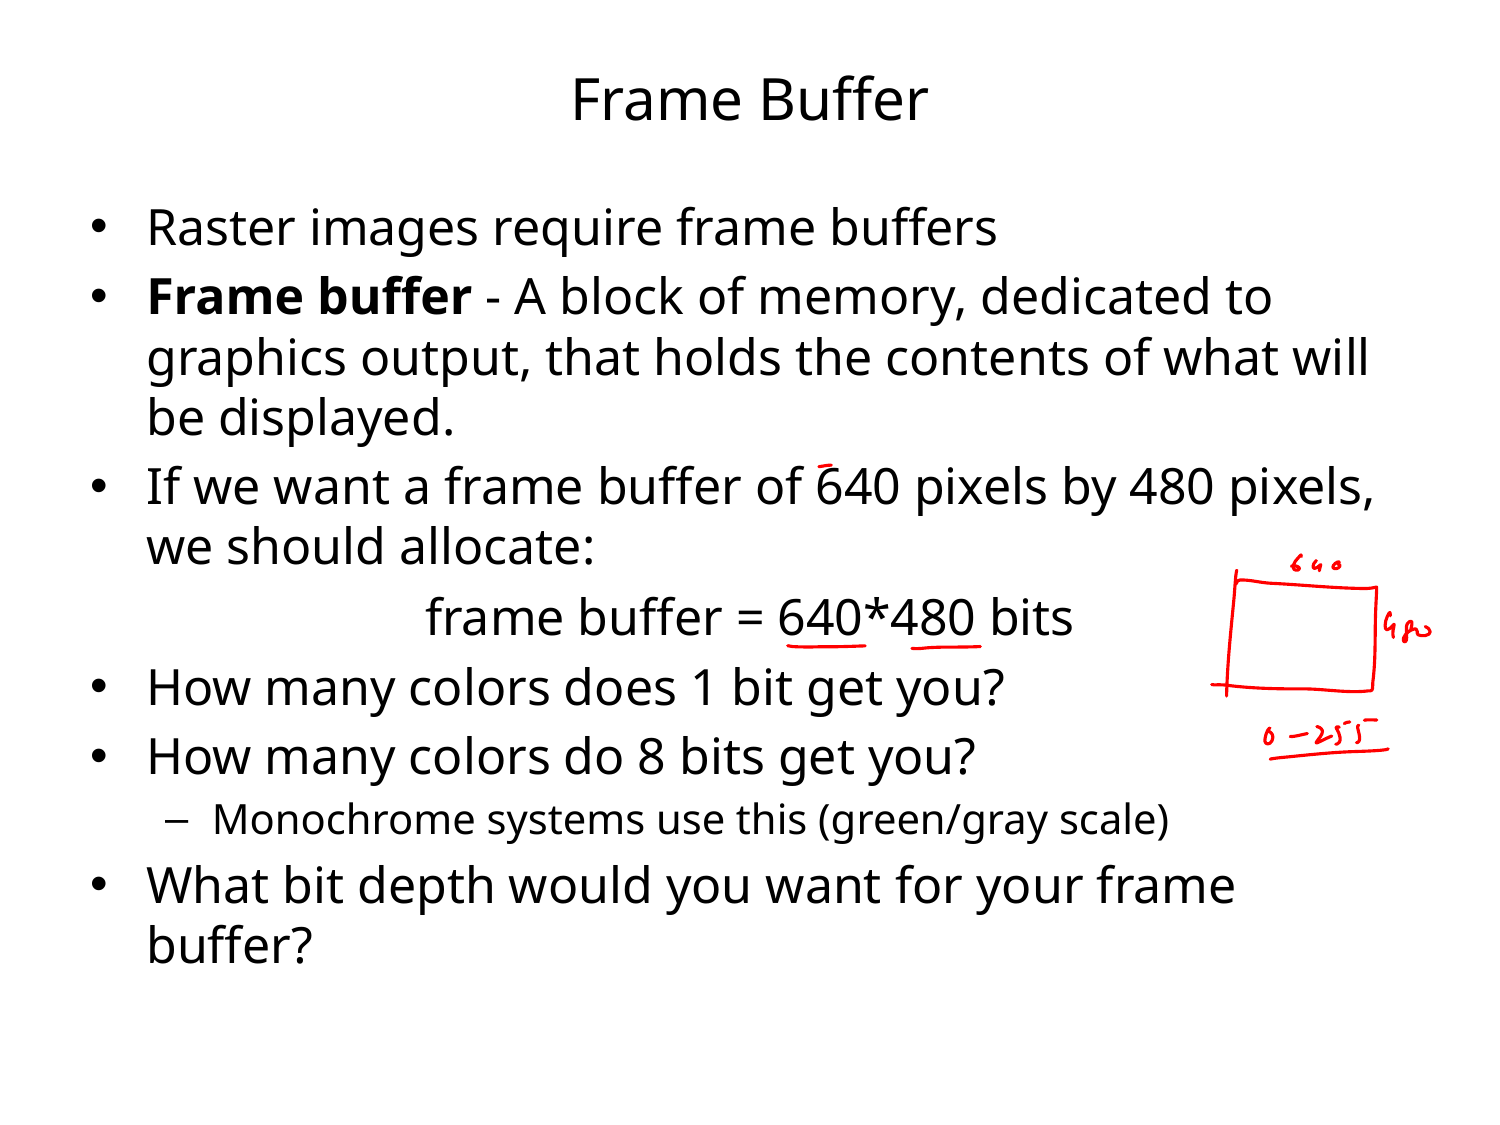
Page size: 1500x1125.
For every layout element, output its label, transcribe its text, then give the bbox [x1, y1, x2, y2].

title Frame Buffer [75, 45, 1425, 150]
list Raster images require frame buffers Frame buffer - A block of memory, dedicated to graphics output, that holds the contents of what will be displayed. If we want a frame buffer of 640 pixels by 480 pixels, we should allocate: frame buffer = 640*480 bits How many colors does 1 bit get you? How many colors do 8 bits get you? Monochrome systems use this (green/gray scale) What bit depth would you want for your frame buffer? [75, 187, 1425, 1005]
